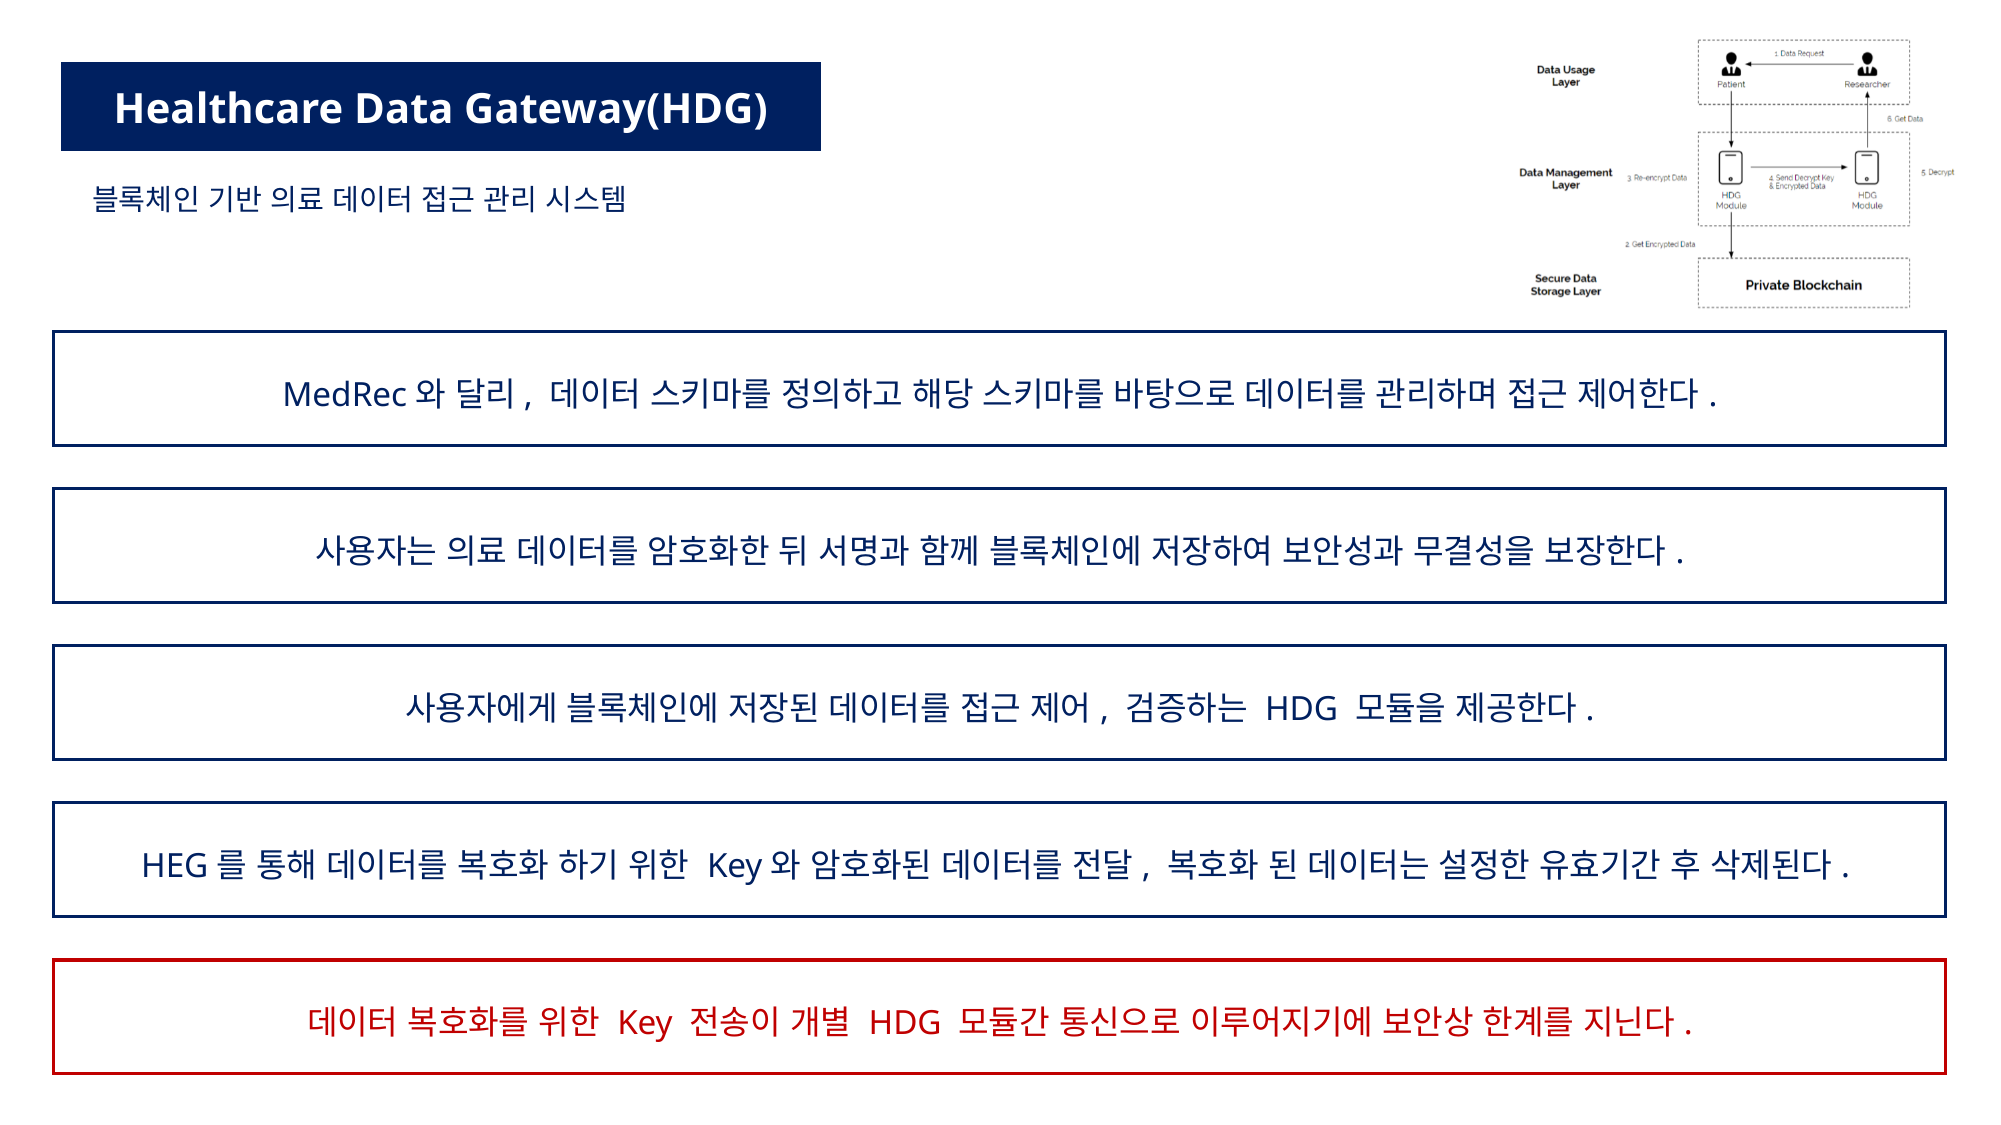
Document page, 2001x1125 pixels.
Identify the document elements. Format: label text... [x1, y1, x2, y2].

text_box Healthcare Data Gateway(HDG) [61, 62, 821, 151]
text_box HEG를 통해 데이터를 복호화 하기 위한 Key와 암호화된 데이터를 전달, 복호화 된 데이터는 설정한 유효기간 후 삭제된다. [53, 802, 1947, 918]
text_box 사용자는 의료 데이터를 암호화한 뒤 서명과 함께 블록체인에 저장하여 보안성과 무결성을 보장한다. [53, 488, 1947, 604]
text_box 사용자에게 블록체인에 저장된 데이터를 접근 제어, 검증하는 HDG 모듈을 제공한다. [53, 645, 1947, 761]
text_box 데이터 복호화를 위한 Key 전송이 개별 HDG 모듈간 통신으로 이루어지기에 보안상 한계를 지닌다. [53, 959, 1947, 1075]
text_box 블록체인 기반 의료 데이터 접근 관리 시스템 [77, 173, 643, 224]
picture [1518, 34, 1957, 314]
text_box MedRec와 달리, 데이터 스키마를 정의하고 해당 스키마를 바탕으로 데이터를 관리하며 접근 제어한다. [53, 331, 1947, 447]
